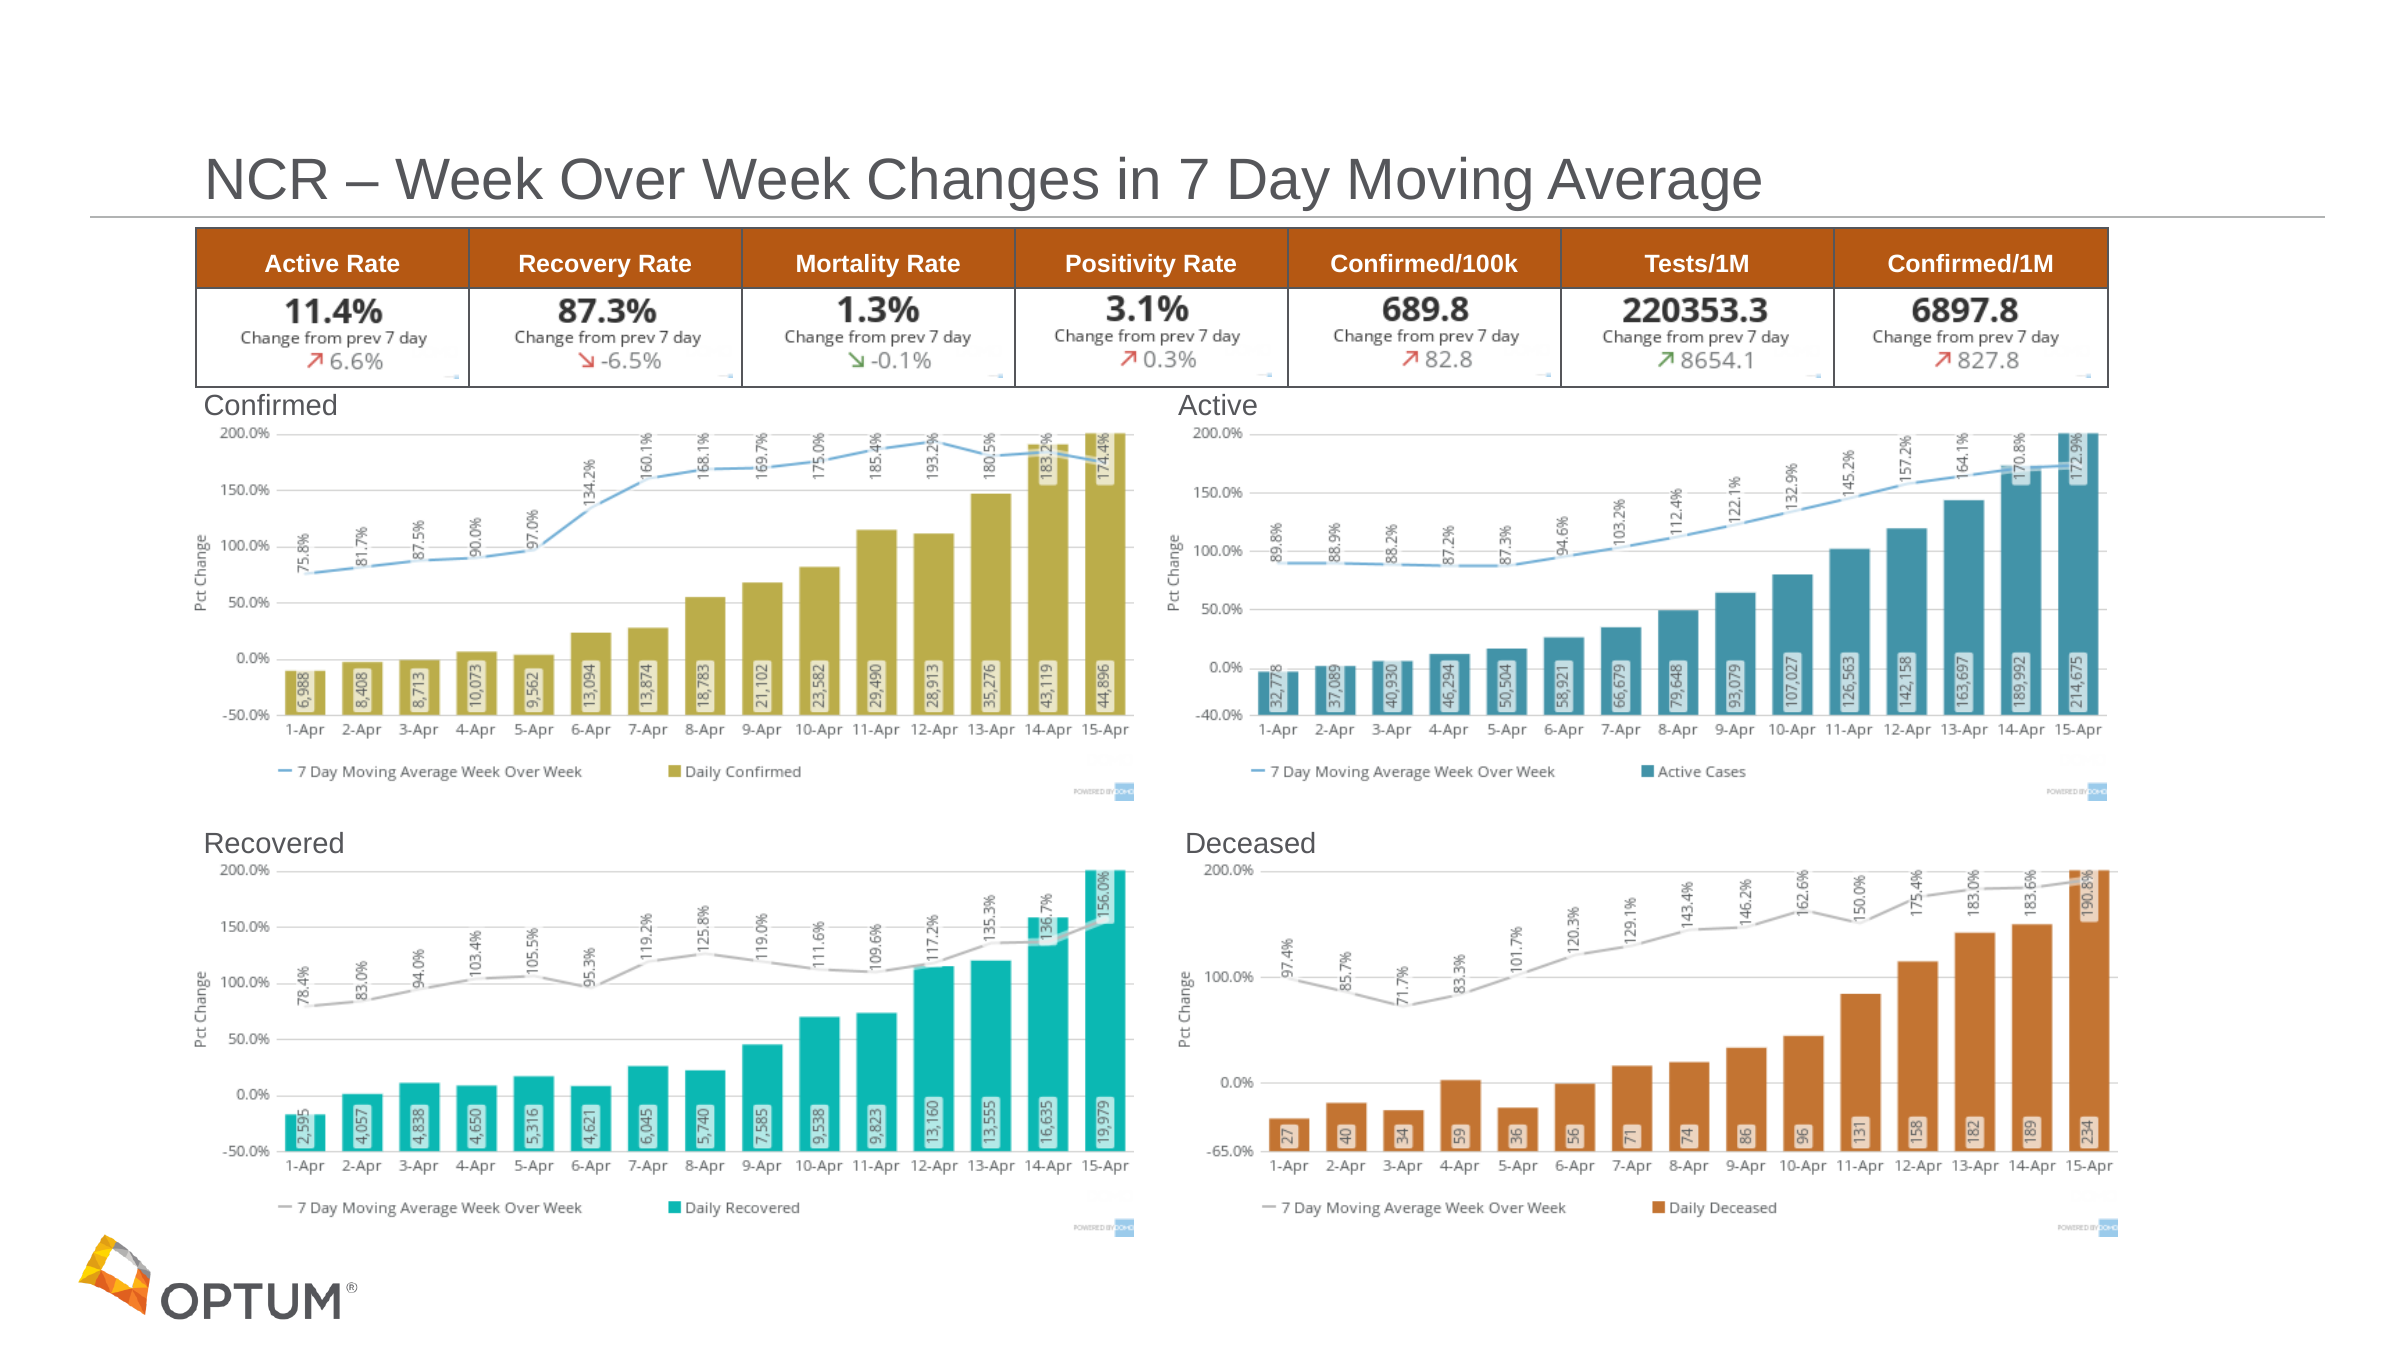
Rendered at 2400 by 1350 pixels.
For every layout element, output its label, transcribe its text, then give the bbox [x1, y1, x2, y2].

picture [750, 287, 1003, 378]
picture [77, 861, 1134, 1321]
picture [1838, 287, 2091, 378]
table_header Confirmed/1M [1835, 229, 2107, 287]
table_header Recovery Rate [470, 229, 741, 287]
picture [1020, 286, 1273, 377]
picture [206, 288, 459, 379]
text_box Deceased [1170, 817, 1396, 862]
picture [1299, 286, 1551, 377]
table_cell [470, 289, 741, 386]
picture [480, 287, 733, 378]
text_box Recovered [188, 817, 414, 861]
picture [1161, 425, 2107, 801]
table_header Positivity Rate [1016, 229, 1287, 287]
picture [1568, 287, 1821, 378]
table_cell [1835, 289, 2107, 386]
table_cell [1016, 289, 1287, 386]
picture [188, 425, 1134, 801]
table_cell [1289, 289, 1560, 386]
text_box Confirmed [188, 379, 414, 424]
table_cell [1562, 289, 1833, 386]
table_header Tests/1M [1562, 229, 1833, 287]
table_header Confirmed/100k [1289, 229, 1560, 287]
picture [1171, 861, 2118, 1238]
table_cell [197, 289, 468, 386]
table_cell [743, 289, 1014, 386]
table_header Active Rate [197, 229, 468, 287]
text_box NCR – Week Over Week Changes in 7 Day Moving Average [188, 140, 2303, 212]
text_box Active [1163, 388, 1378, 425]
table_header Mortality Rate [743, 229, 1014, 287]
